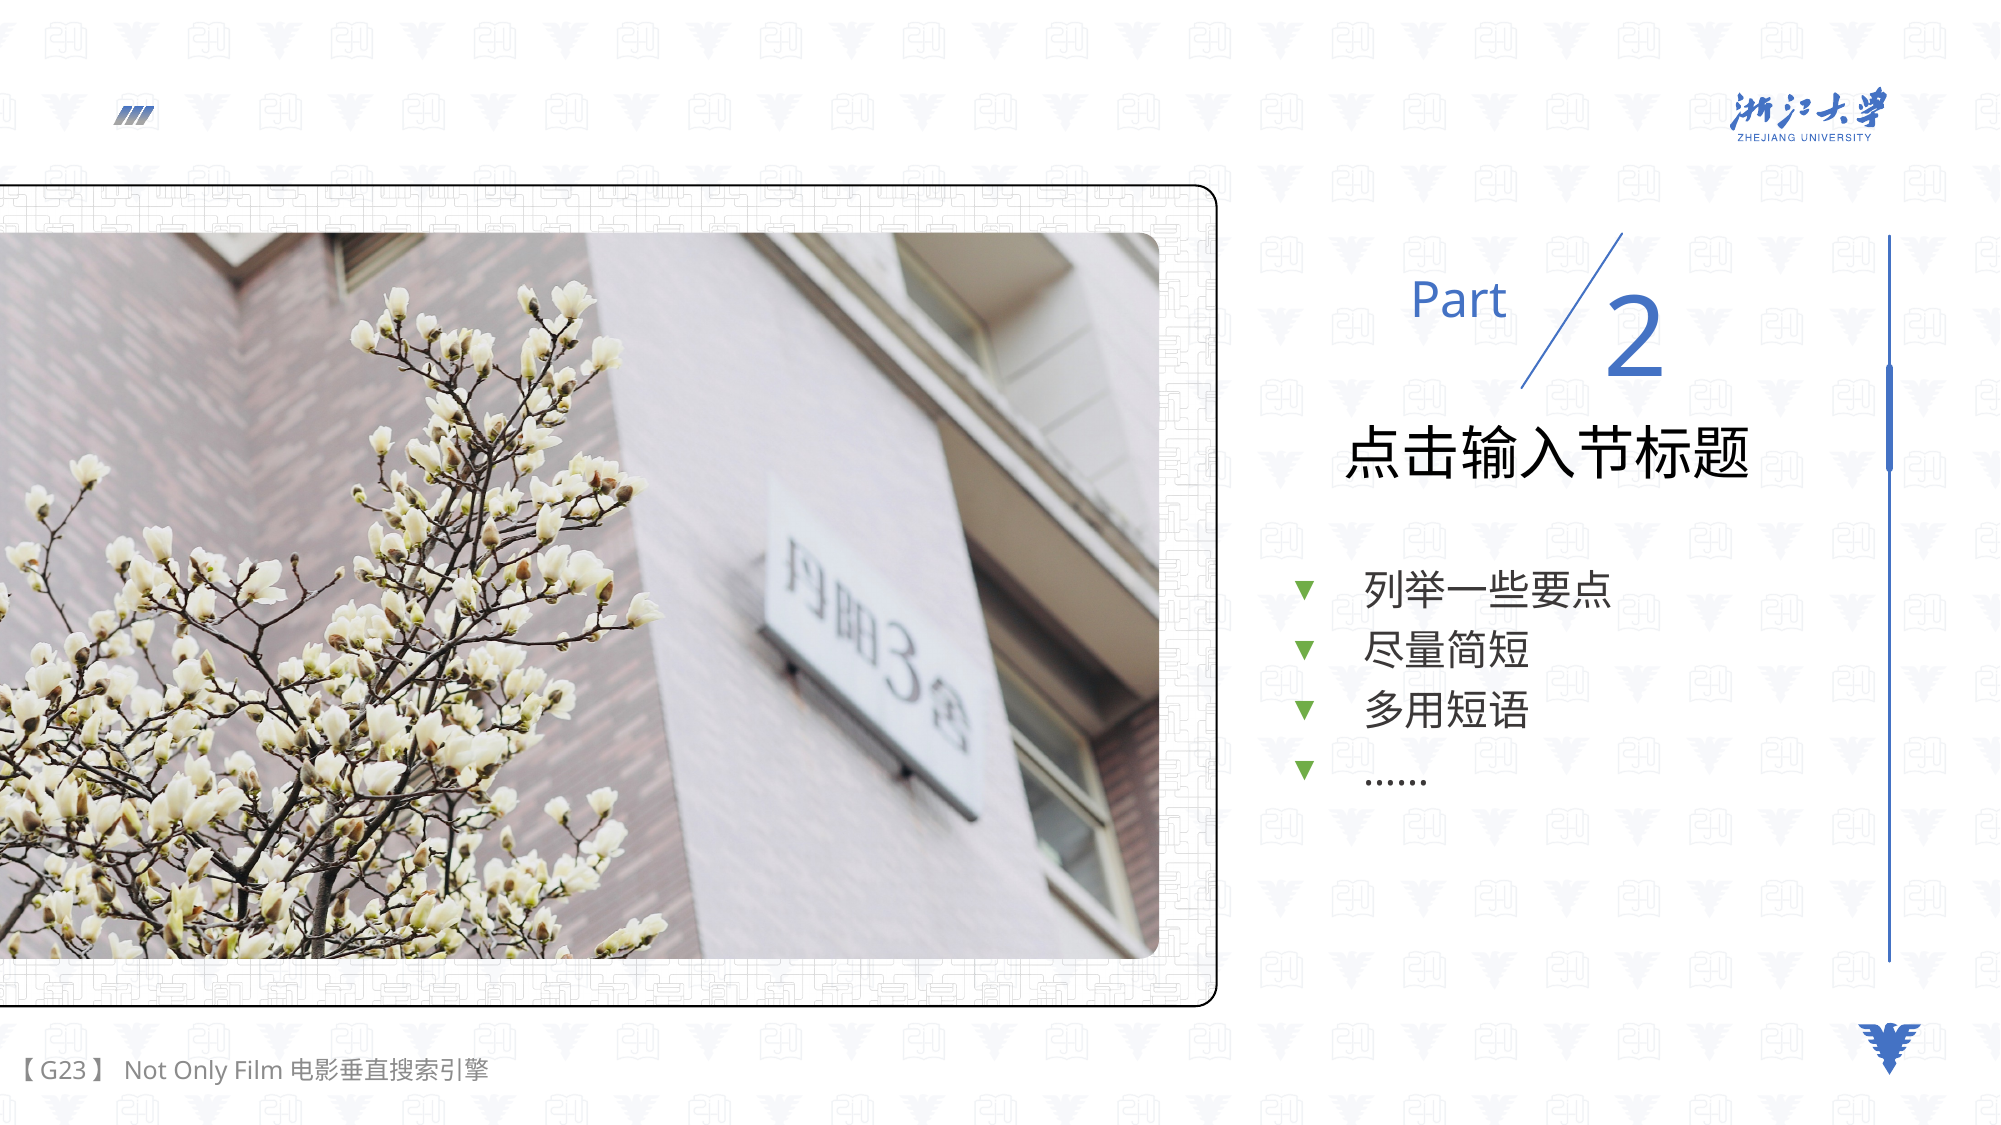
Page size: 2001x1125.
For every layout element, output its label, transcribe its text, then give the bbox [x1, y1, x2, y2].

list 2 [1510, 272, 1762, 458]
footer 【G23】Not Only Film电影垂直搜索引擎 [0, 1039, 587, 1100]
list 点击输入节标题 [1276, 400, 1819, 496]
list 列举一些要点 尽量简短 多用短语 …… [1276, 553, 1821, 975]
picture [0, 232, 1160, 959]
